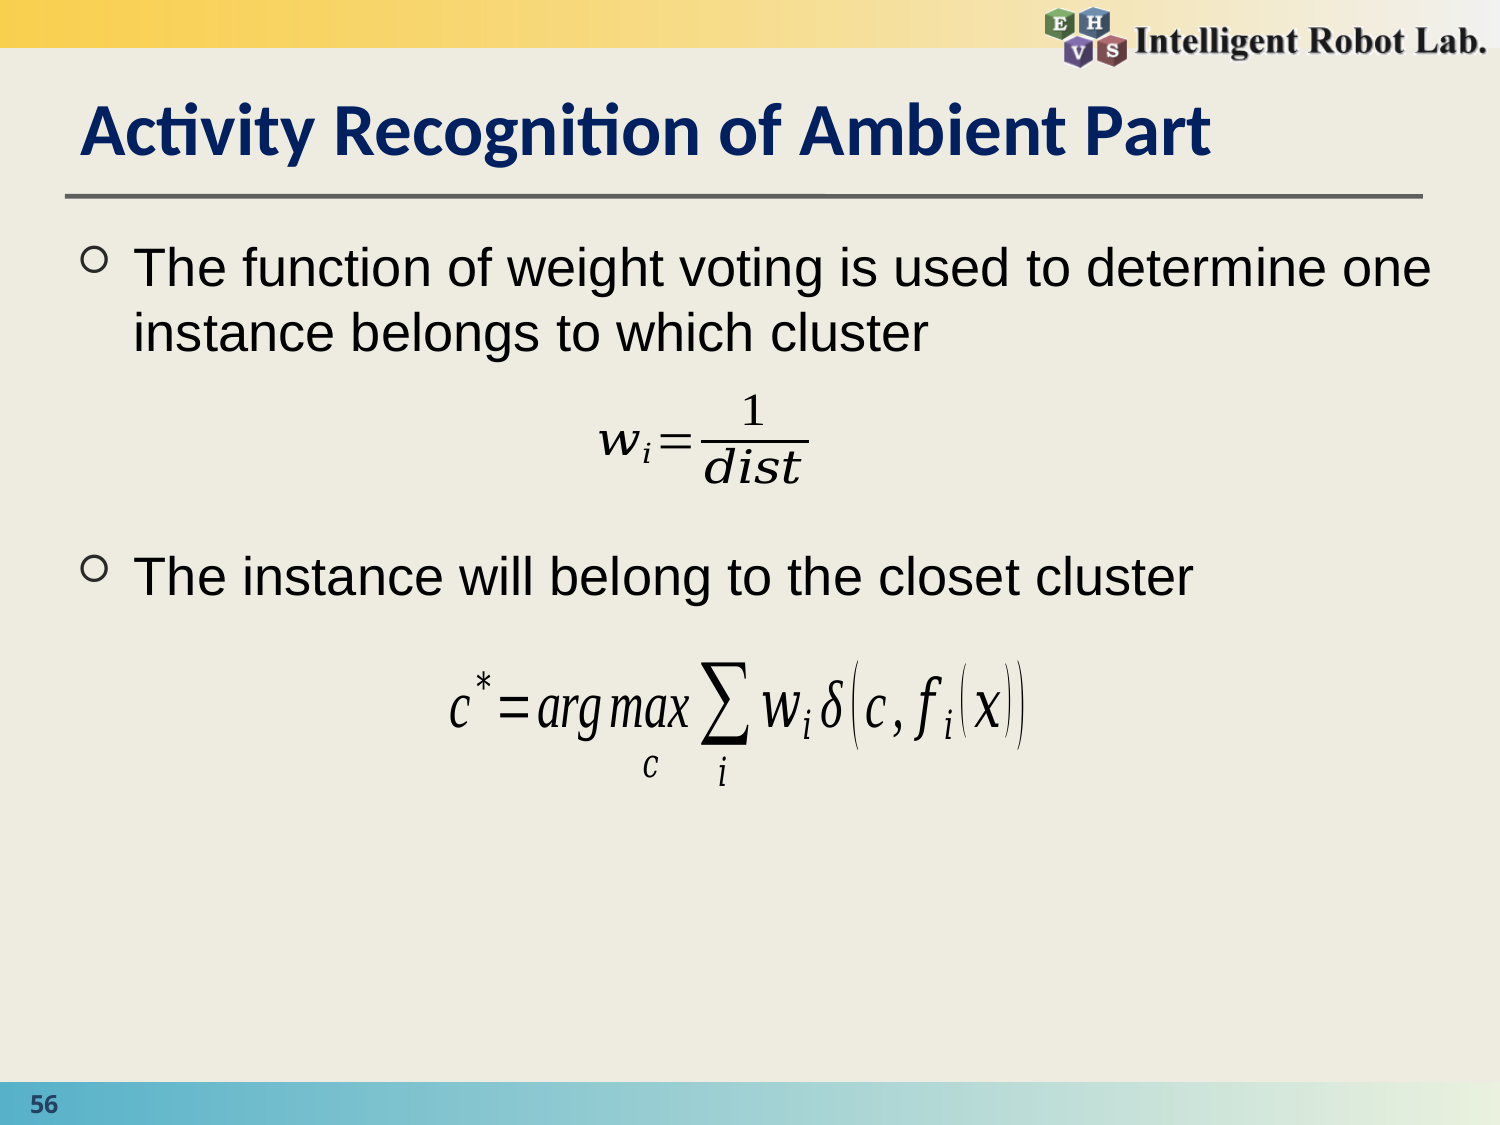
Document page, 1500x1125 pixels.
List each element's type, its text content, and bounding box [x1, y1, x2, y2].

slide_number 56 [0, 1070, 89, 1125]
title Activity Recognition of Ambient Part [64, 66, 1413, 178]
picture [1045, 7, 1489, 68]
